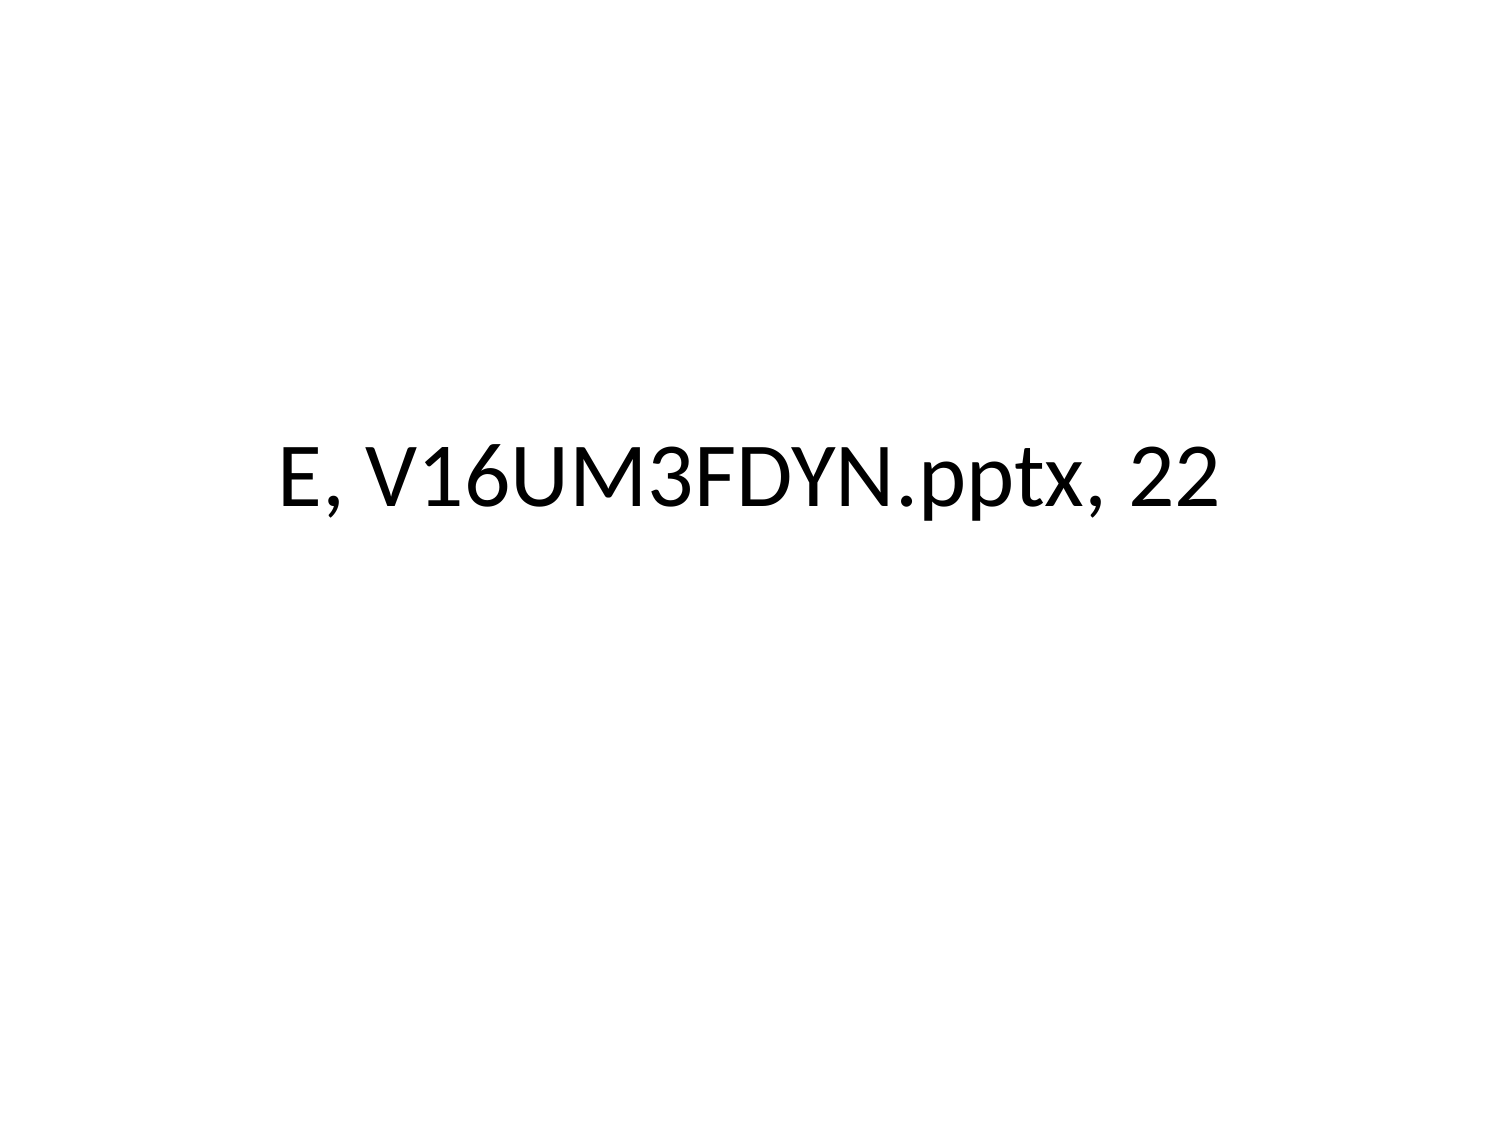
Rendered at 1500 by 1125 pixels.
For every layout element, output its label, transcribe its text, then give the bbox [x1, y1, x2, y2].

title E, V16UM3FDYN.pptx, 22 [112, 349, 1388, 591]
